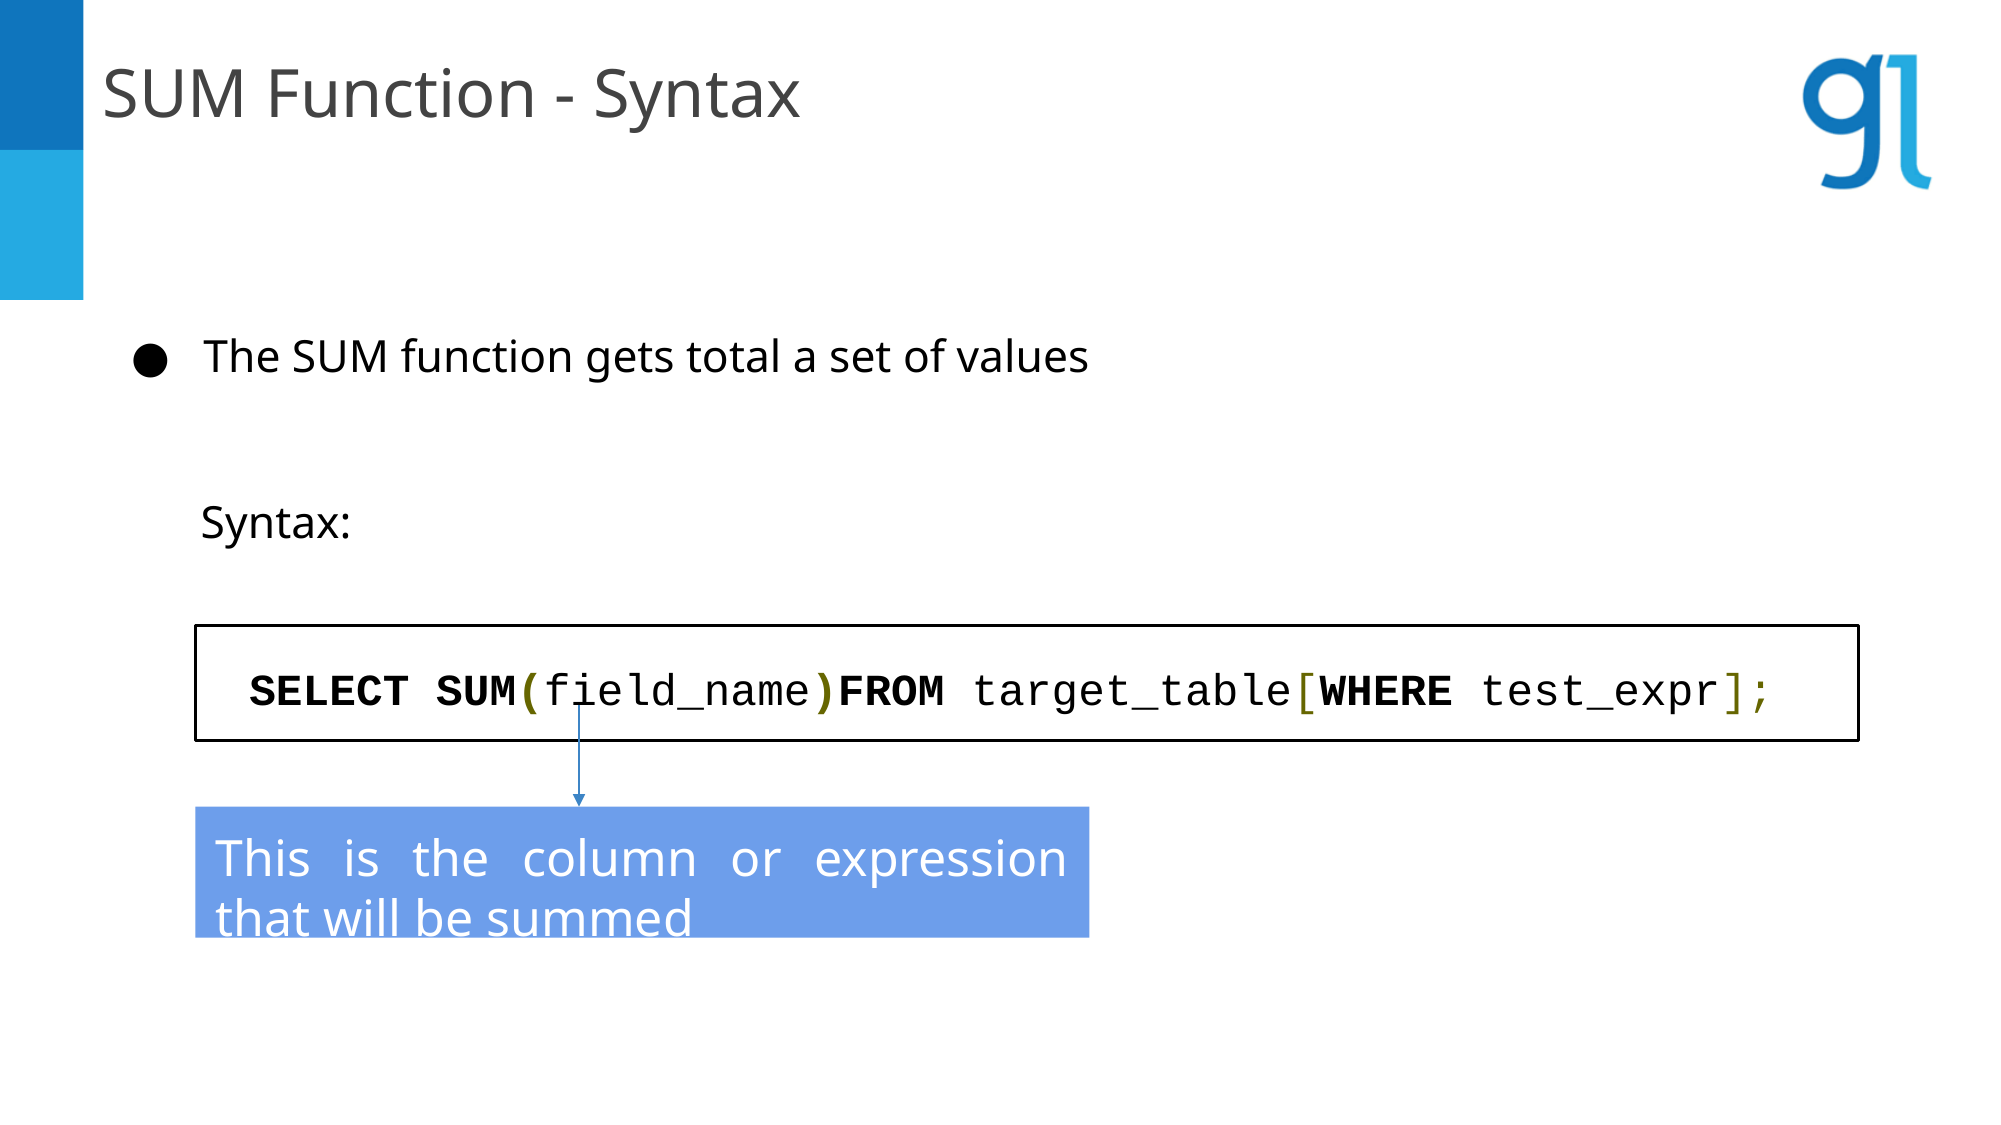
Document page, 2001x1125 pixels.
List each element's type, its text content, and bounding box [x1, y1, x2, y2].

picture [1766, 22, 1967, 223]
text_box SUM Function - Syntax [82, 30, 1713, 147]
text_box [0, 0, 84, 149]
text_box SELECT SUM(field_name)FROM target_table[WHERE test_expr]; [195, 625, 1859, 741]
text_box Syntax: [180, 473, 392, 565]
text_box This is the column or expression that will be summed [195, 806, 1090, 938]
text_box [0, 149, 84, 300]
text_box The SUM function gets total a set of values [83, 300, 1767, 402]
